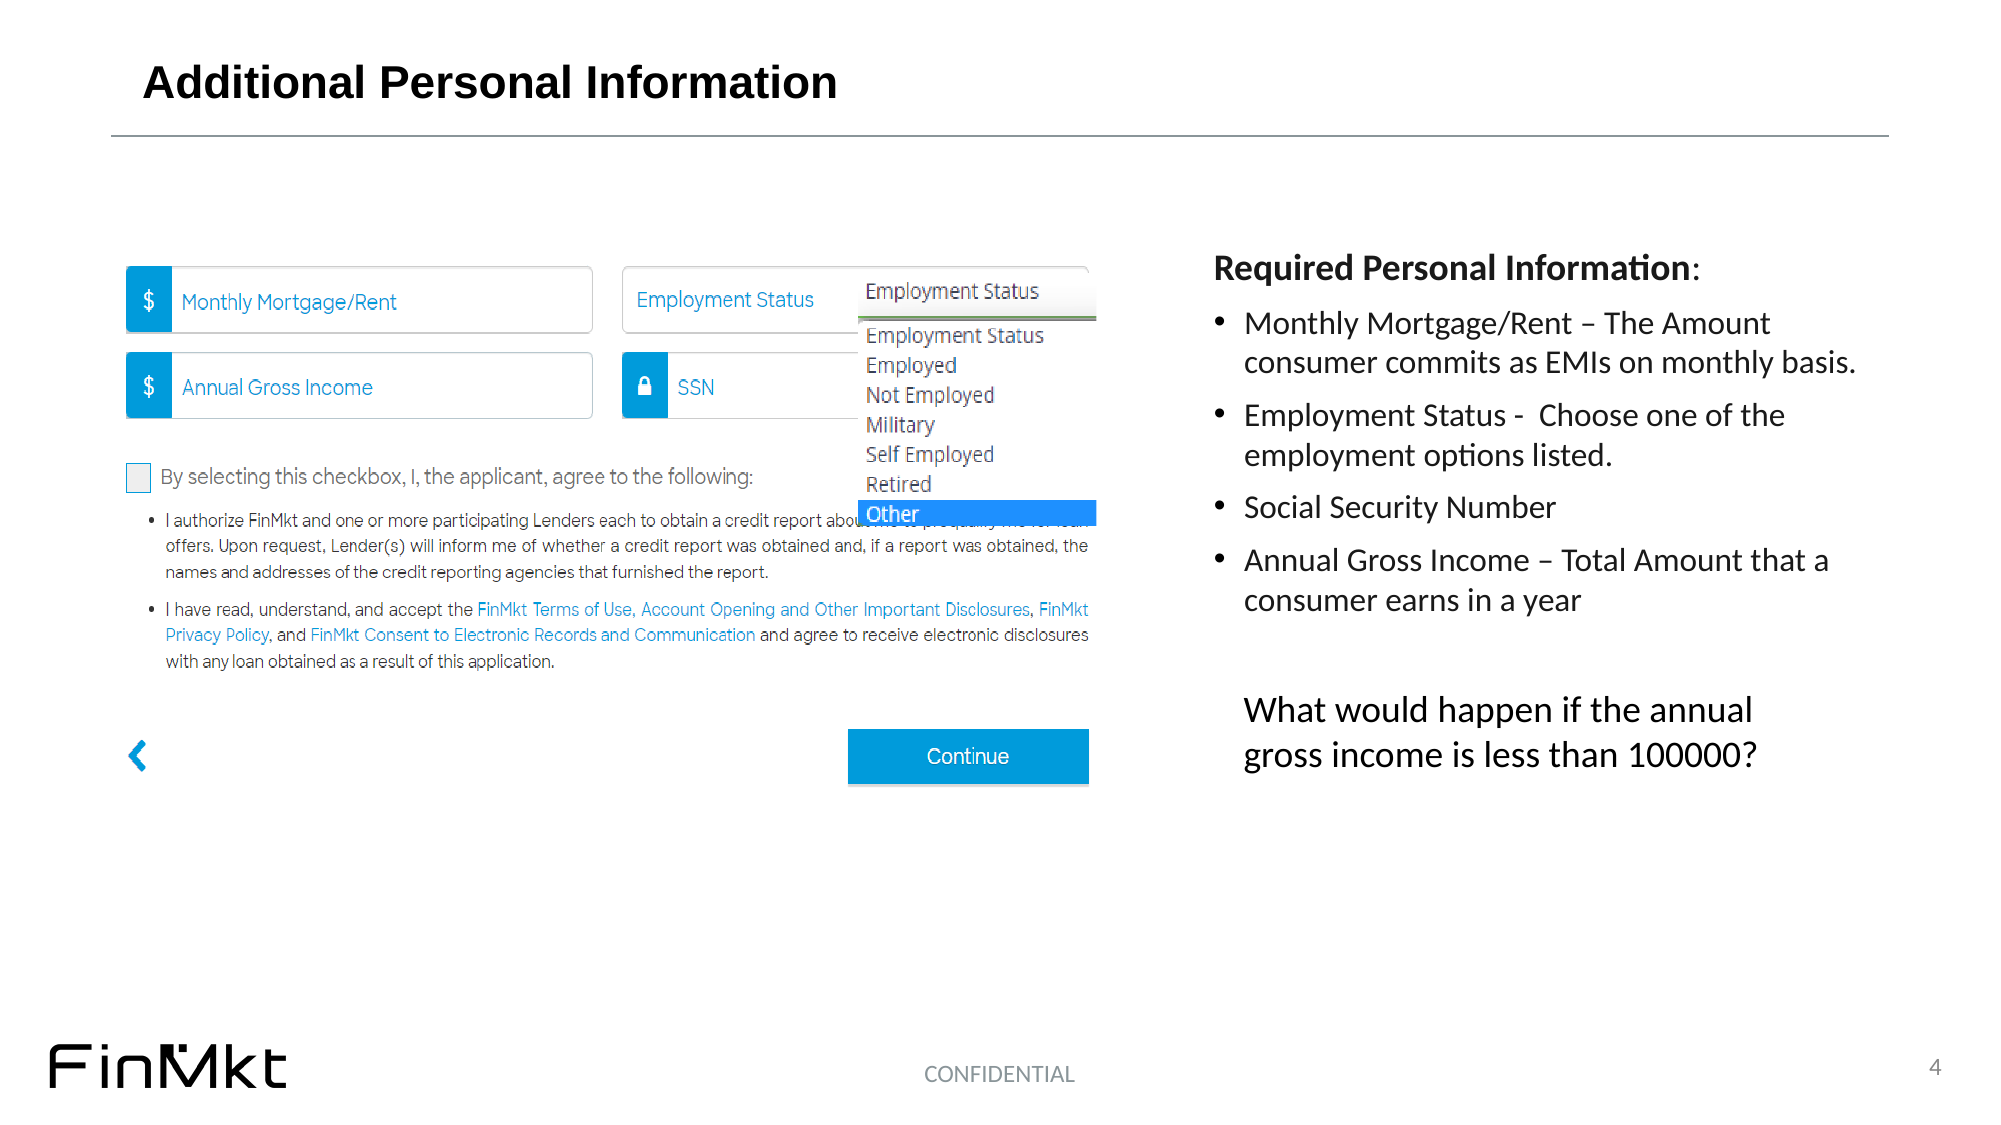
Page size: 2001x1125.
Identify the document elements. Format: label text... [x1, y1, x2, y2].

footer CONFIDENTIAL [662, 1042, 1338, 1103]
slide_number ‹#› [1506, 1035, 1957, 1096]
text_box What would happen if the annual gross income is less than 100000? [1228, 677, 1832, 783]
title Additional Personal Information [127, 50, 1852, 172]
text_box Required Personal Information: Monthly Mortgage/Rent – The Amount consumer commits as EMIs on monthly basis. Employment Status - Choose one of the employment options listed. Social Security Number Annual Gross Income – Total Amount that a consumer earns in a year [1207, 237, 1883, 677]
picture [105, 225, 1097, 797]
picture [43, 1036, 293, 1096]
